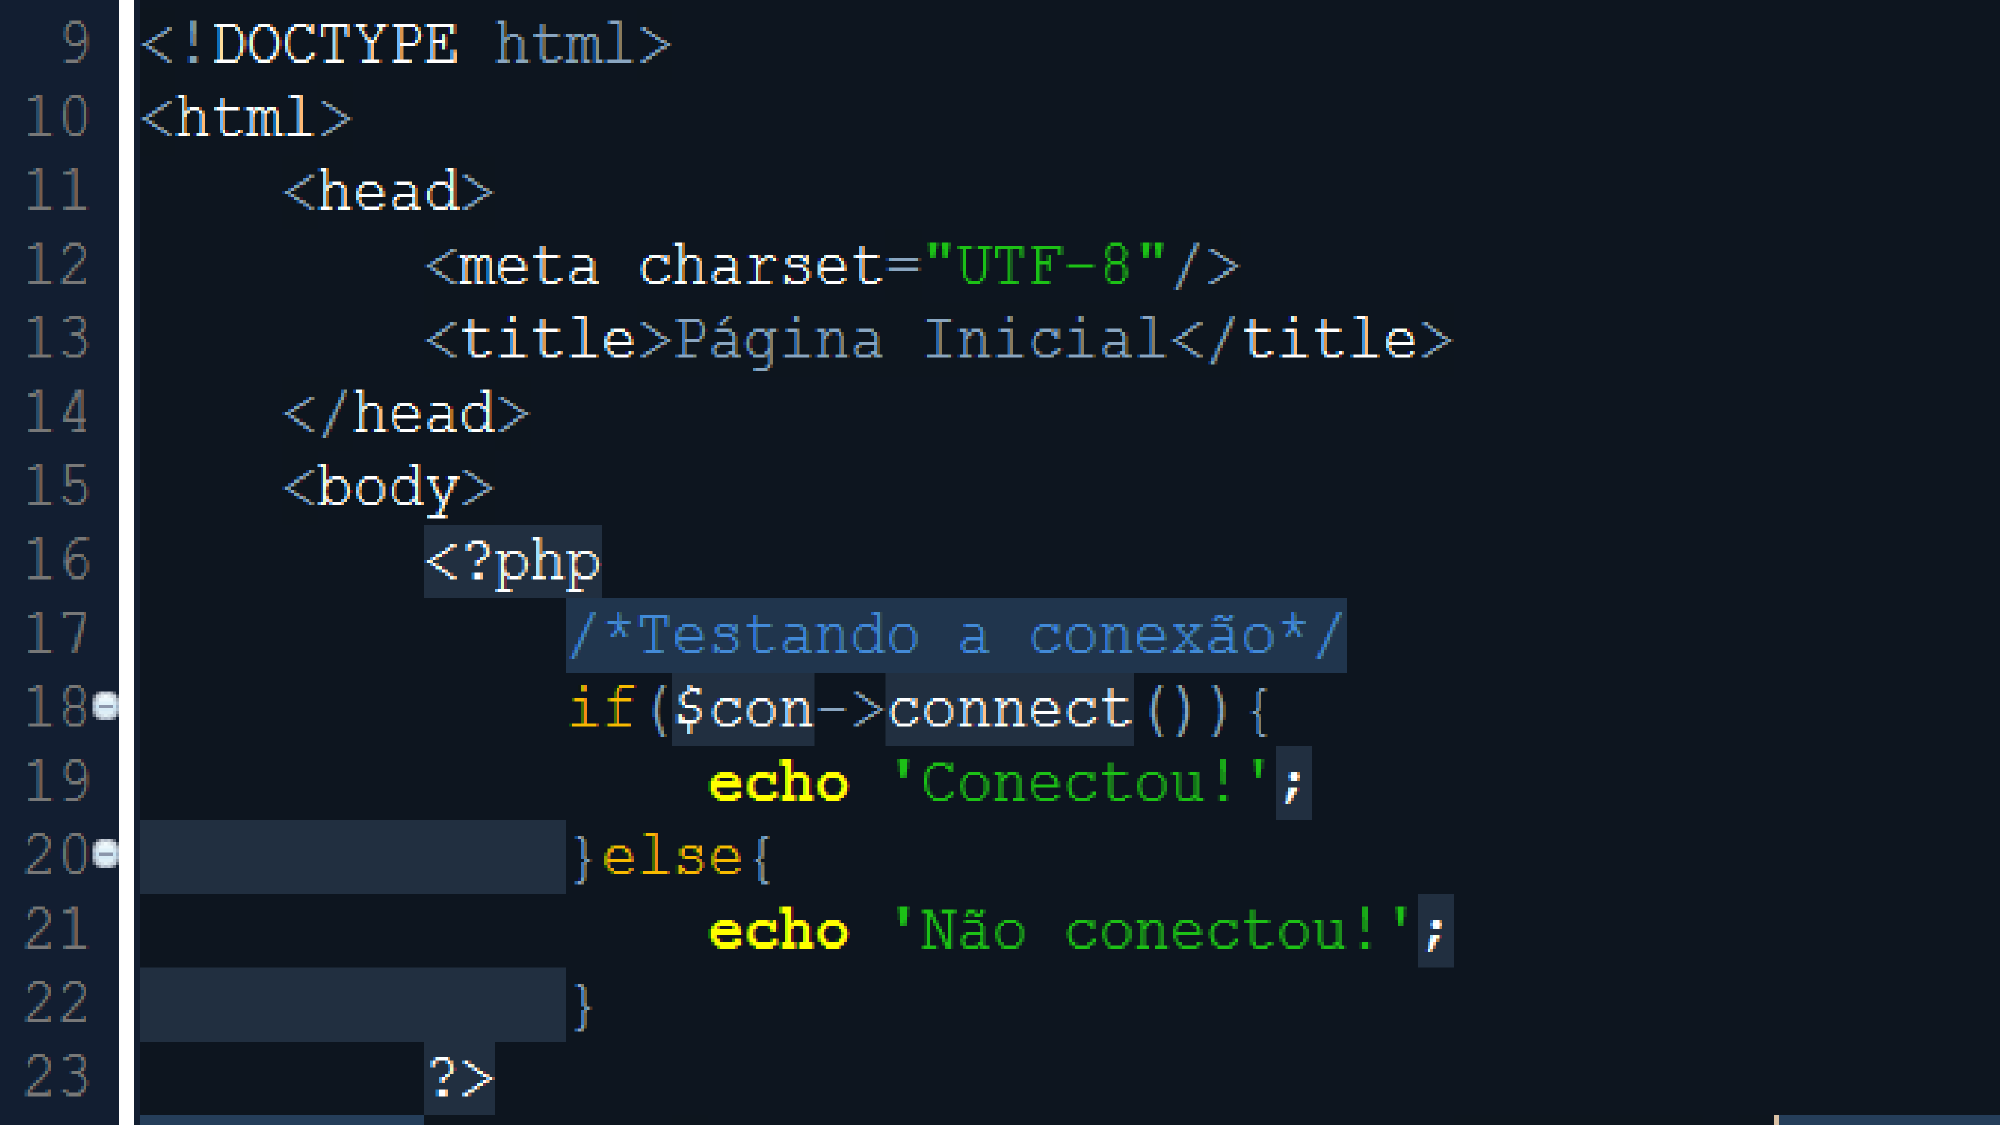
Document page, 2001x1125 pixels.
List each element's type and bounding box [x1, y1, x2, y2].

text_box [0, 0, 2000, 1125]
